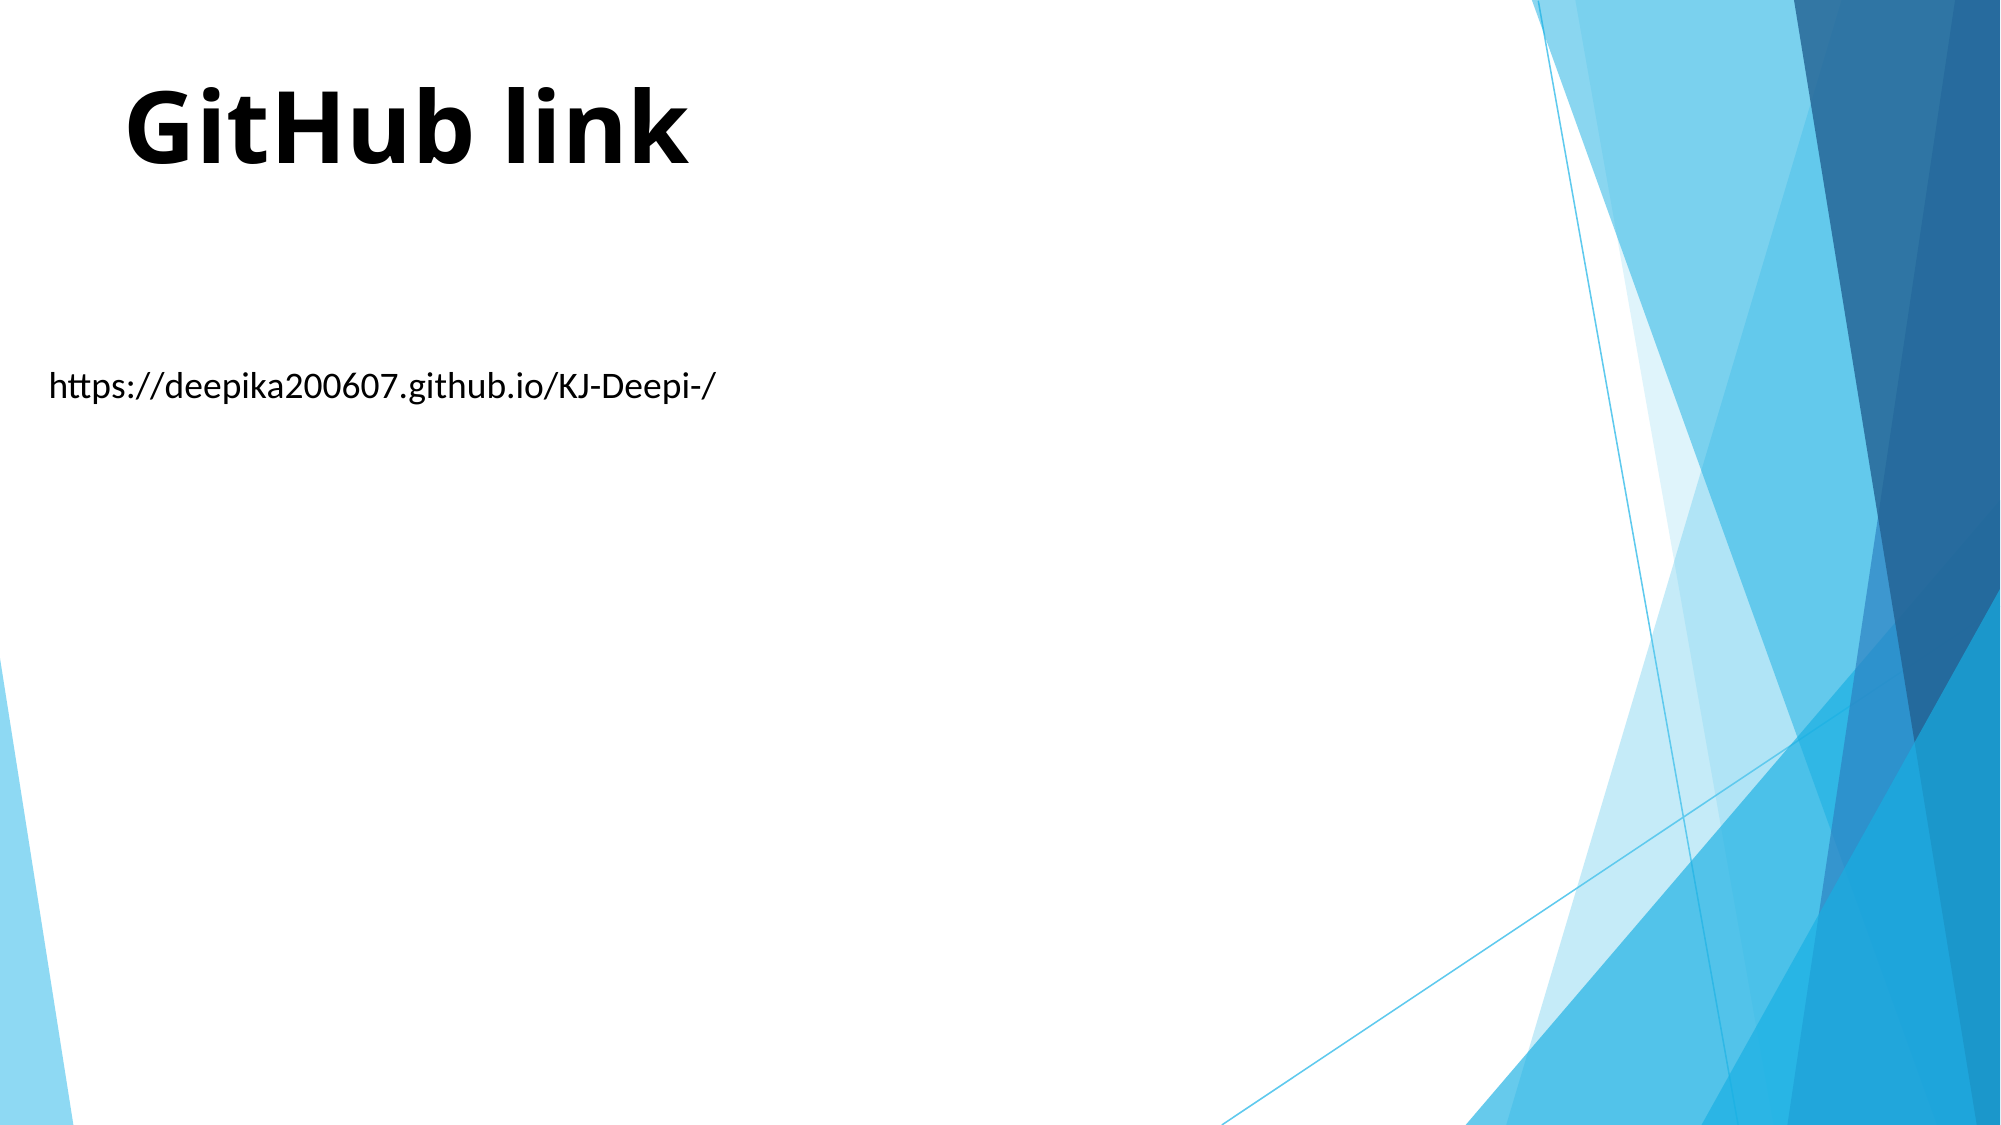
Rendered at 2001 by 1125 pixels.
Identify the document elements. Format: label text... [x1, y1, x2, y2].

title GitHub link [123, 63, 1877, 182]
list https://deepika200607.github.io/KJ-Deepi-/ [48, 360, 2000, 405]
